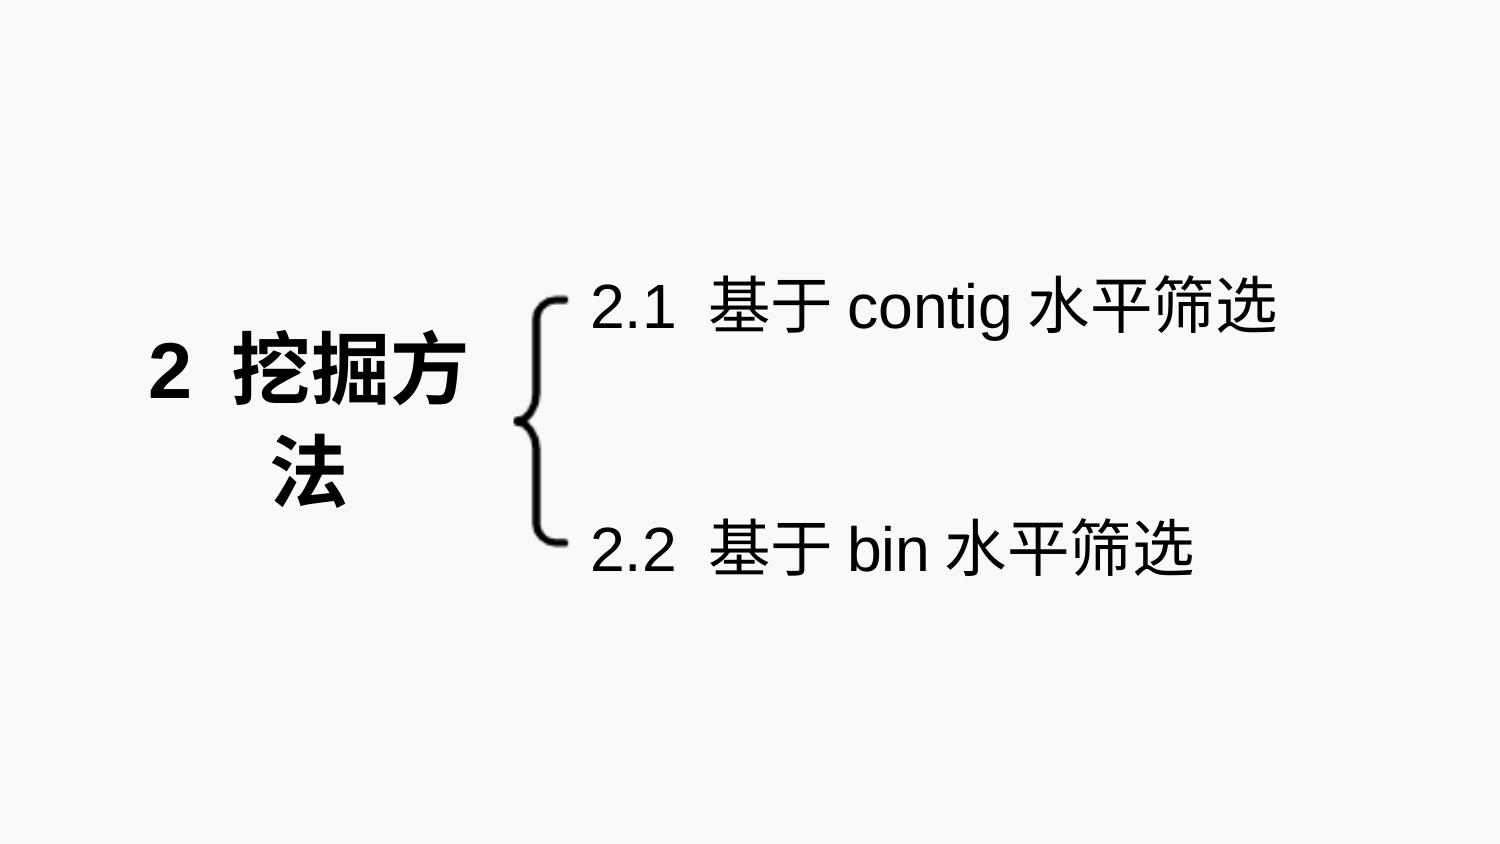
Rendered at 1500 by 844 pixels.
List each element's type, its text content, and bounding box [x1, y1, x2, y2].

text_box 2.1 基于contig水平筛选 [591, 253, 1296, 355]
text_box 2.2 基于bin水平筛选 [590, 495, 1206, 598]
picture [501, 253, 591, 591]
text_box 2 挖掘方法 [143, 312, 474, 532]
